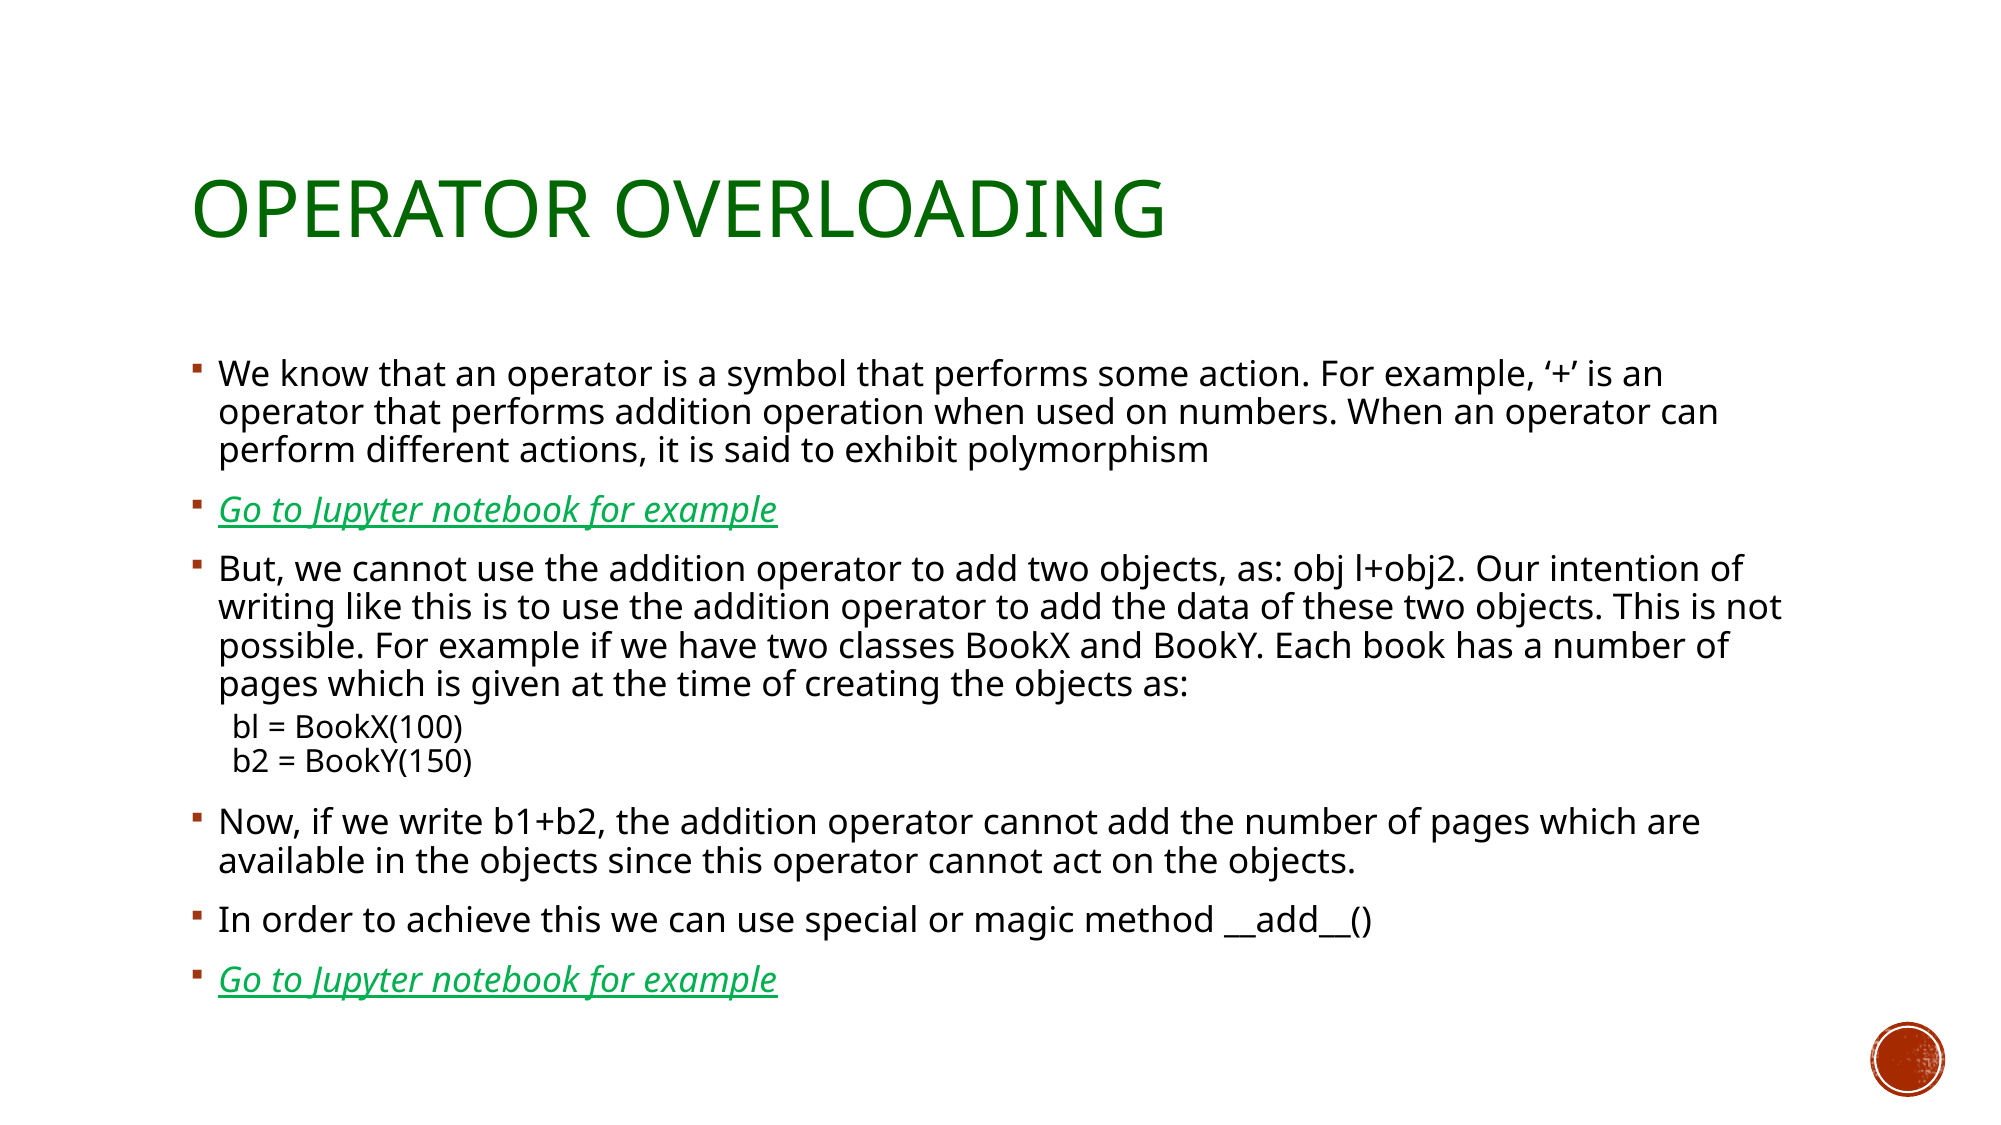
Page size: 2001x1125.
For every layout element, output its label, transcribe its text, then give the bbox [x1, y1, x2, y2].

title Operator Overloading [175, 79, 1826, 344]
list We know that an operator is a symbol that performs some action. For example, ‘+’ is an operator that performs addition operation when used on numbers. When an operator can perform different actions, it is said to exhibit polymorphism Go to Jupyter notebook for example But, we cannot use the addition operator to add two objects, as: obj l+obj2. Our intention of writing like this is to use the addition operator to add the data of these two objects. This is not possible. For example if we have two classes BookX and BookY. Each book has a number of pages which is given at the time of creating the objects as: bl = BookX(100) b2 = BookY(150) Now, if we write b1+b2, the addition operator cannot add the number of pages which are available in the objects since this operator cannot act on the objects. In order to achieve this we can use special or magic method __add__() Go to Jupyter notebook for example [175, 348, 1826, 1013]
